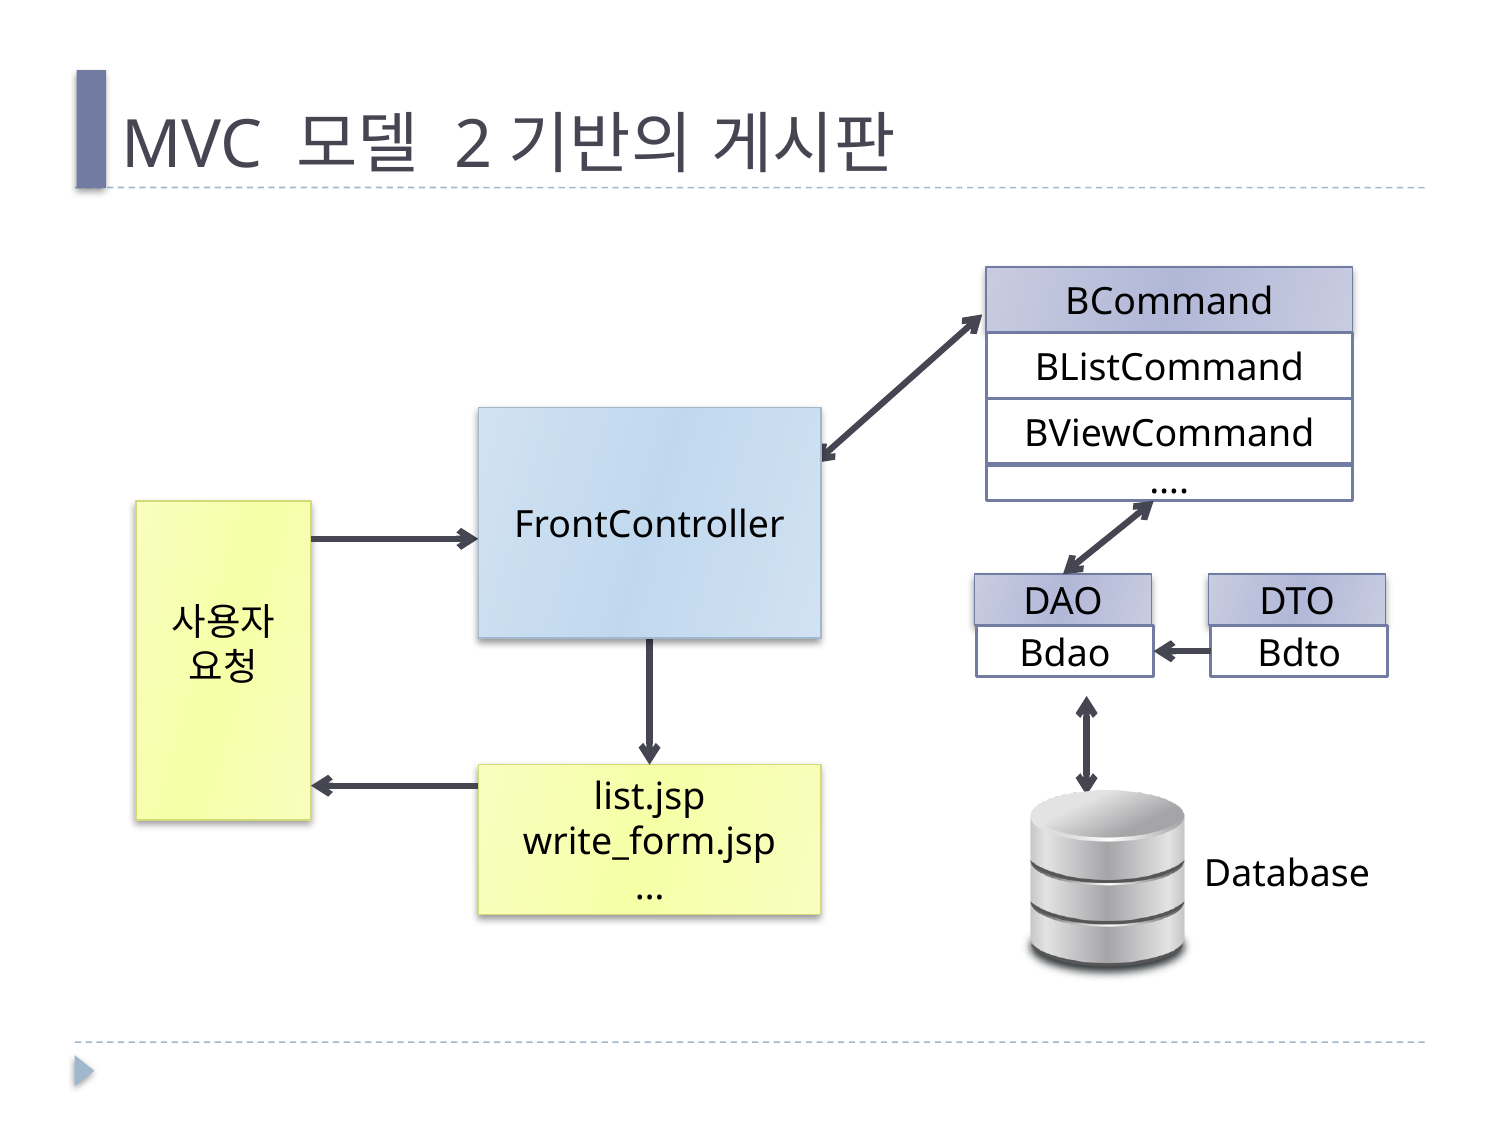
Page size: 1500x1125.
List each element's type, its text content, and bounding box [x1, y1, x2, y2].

text_box Bdao [975, 624, 1155, 678]
text_box DAO [974, 573, 1152, 626]
text_box DTO [1208, 573, 1386, 626]
text_box Bdto [1209, 624, 1389, 678]
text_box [814, 314, 983, 464]
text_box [1062, 500, 1154, 575]
text_box Database [1201, 840, 1386, 903]
text_box list.jsp write_form.jsp … [478, 764, 822, 915]
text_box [985, 266, 1353, 502]
picture [1020, 790, 1194, 982]
title MVC 모델 2기반의 게시판 [106, 70, 1425, 189]
text_box FrontController [478, 407, 822, 639]
text_box 사용자 요청 [135, 500, 312, 821]
